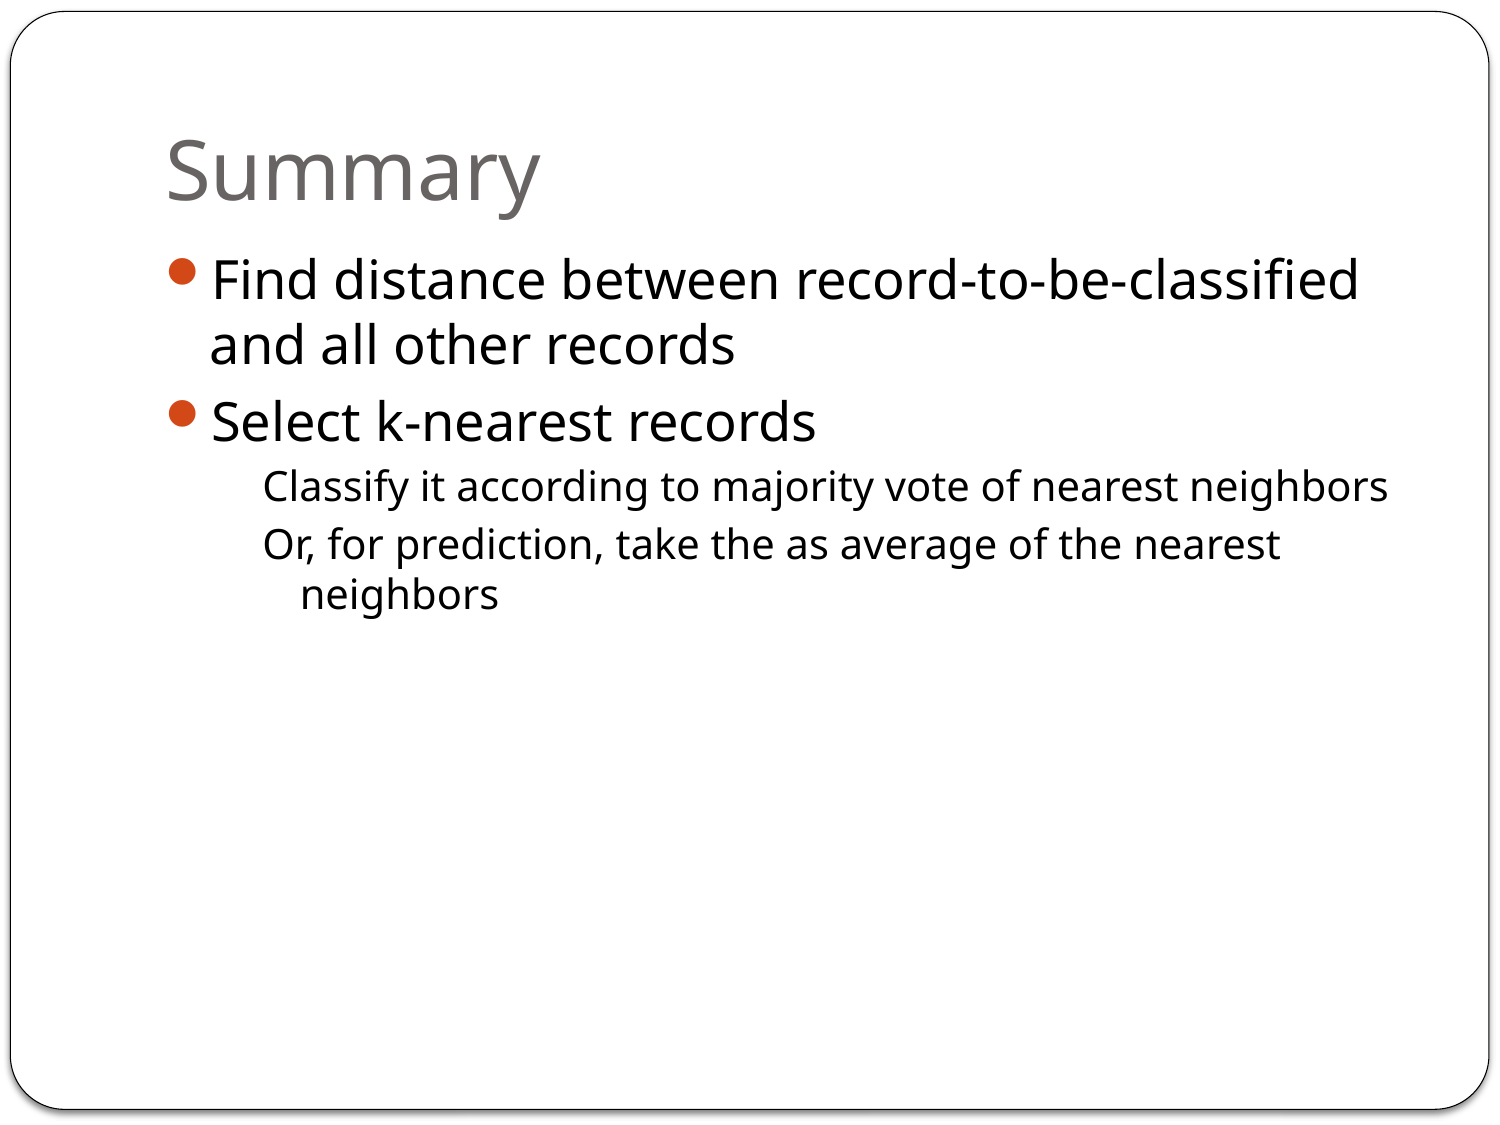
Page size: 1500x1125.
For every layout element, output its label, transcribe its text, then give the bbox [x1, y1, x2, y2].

list Find distance between record-to-be-classified and all other records Select k-nearest records Classify it according to majority vote of nearest neighbors Or, for prediction, take the as average of the nearest neighbors [149, 237, 1426, 988]
title Summary [149, 44, 1426, 233]
